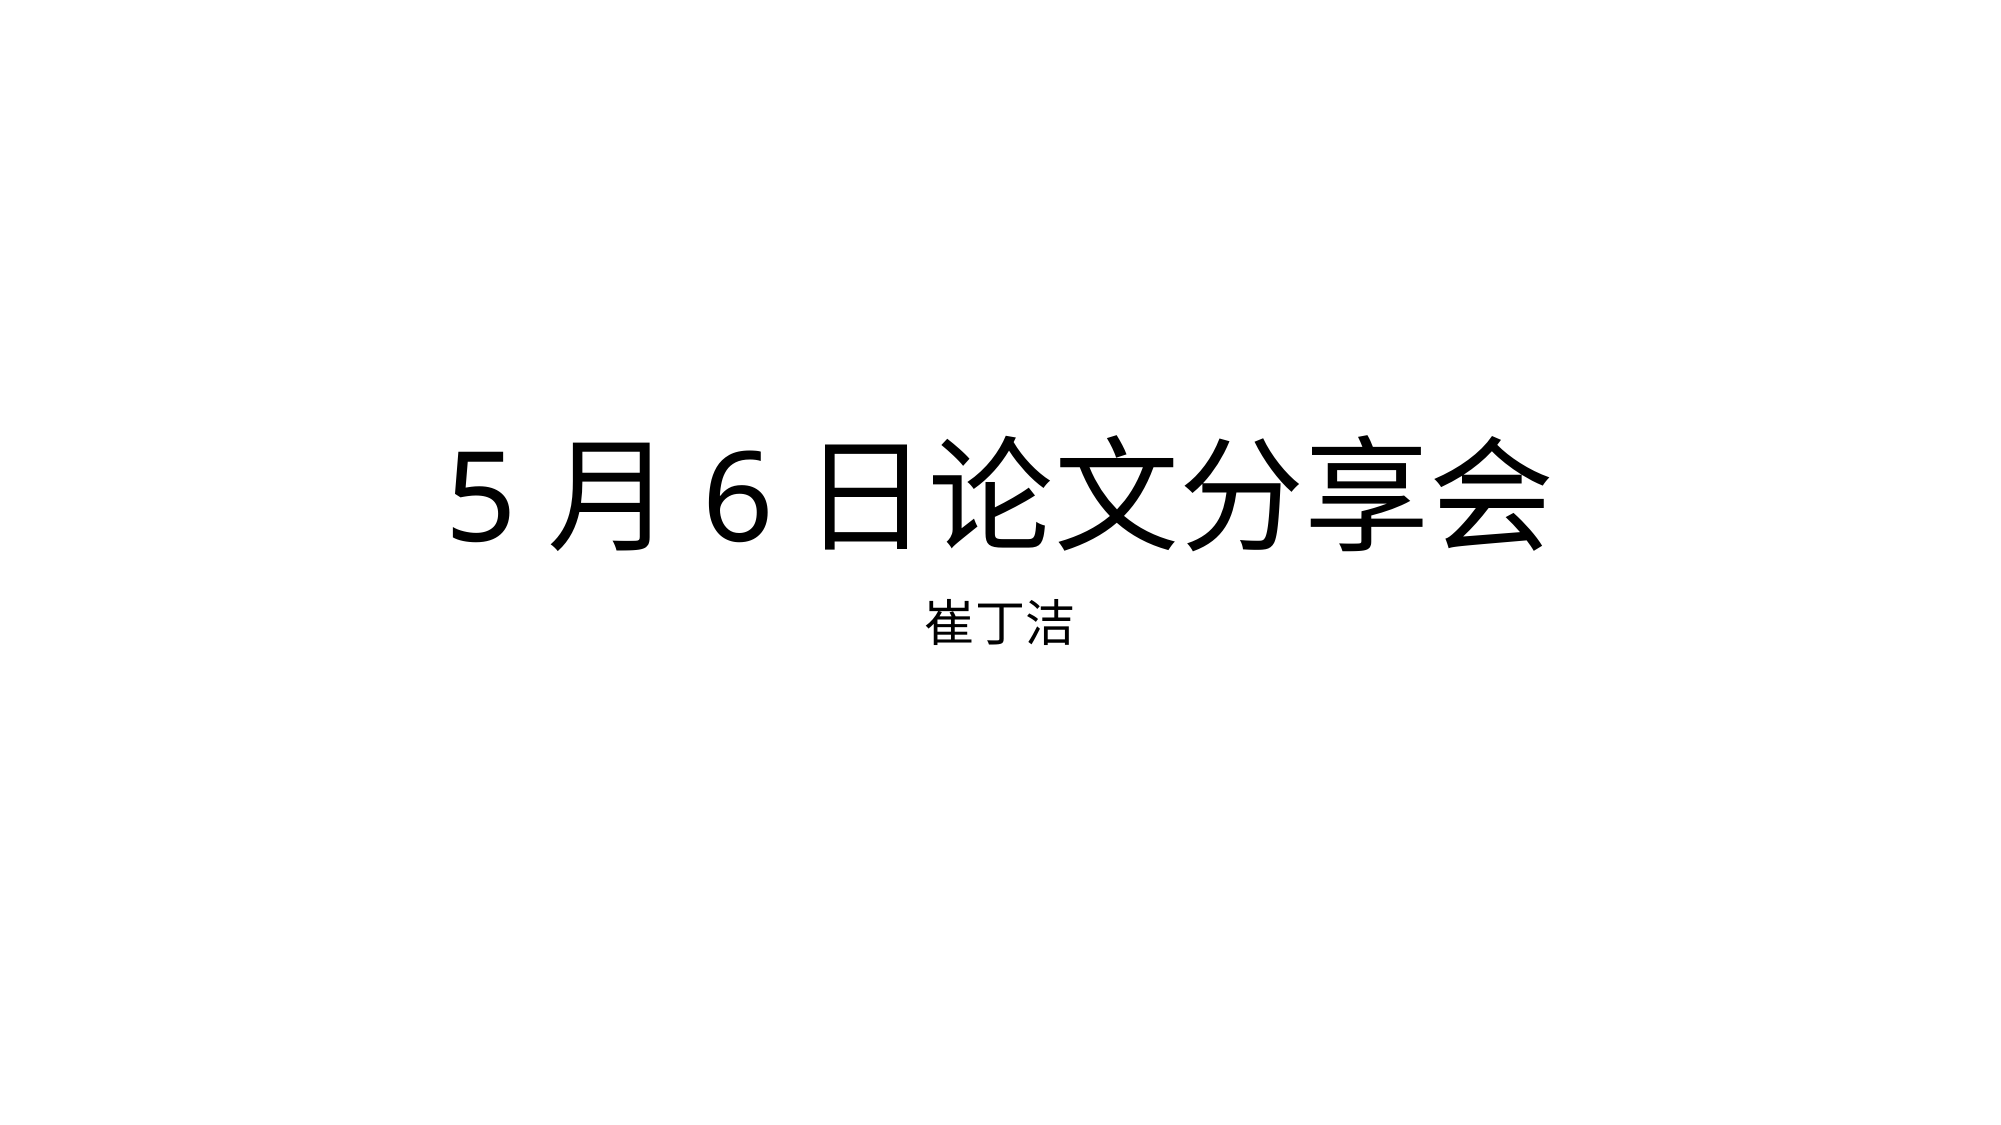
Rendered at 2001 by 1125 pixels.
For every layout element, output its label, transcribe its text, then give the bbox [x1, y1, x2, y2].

subtitle 崔丁洁 [249, 590, 1750, 863]
title 5月6日论文分享会 [249, 184, 1750, 576]
